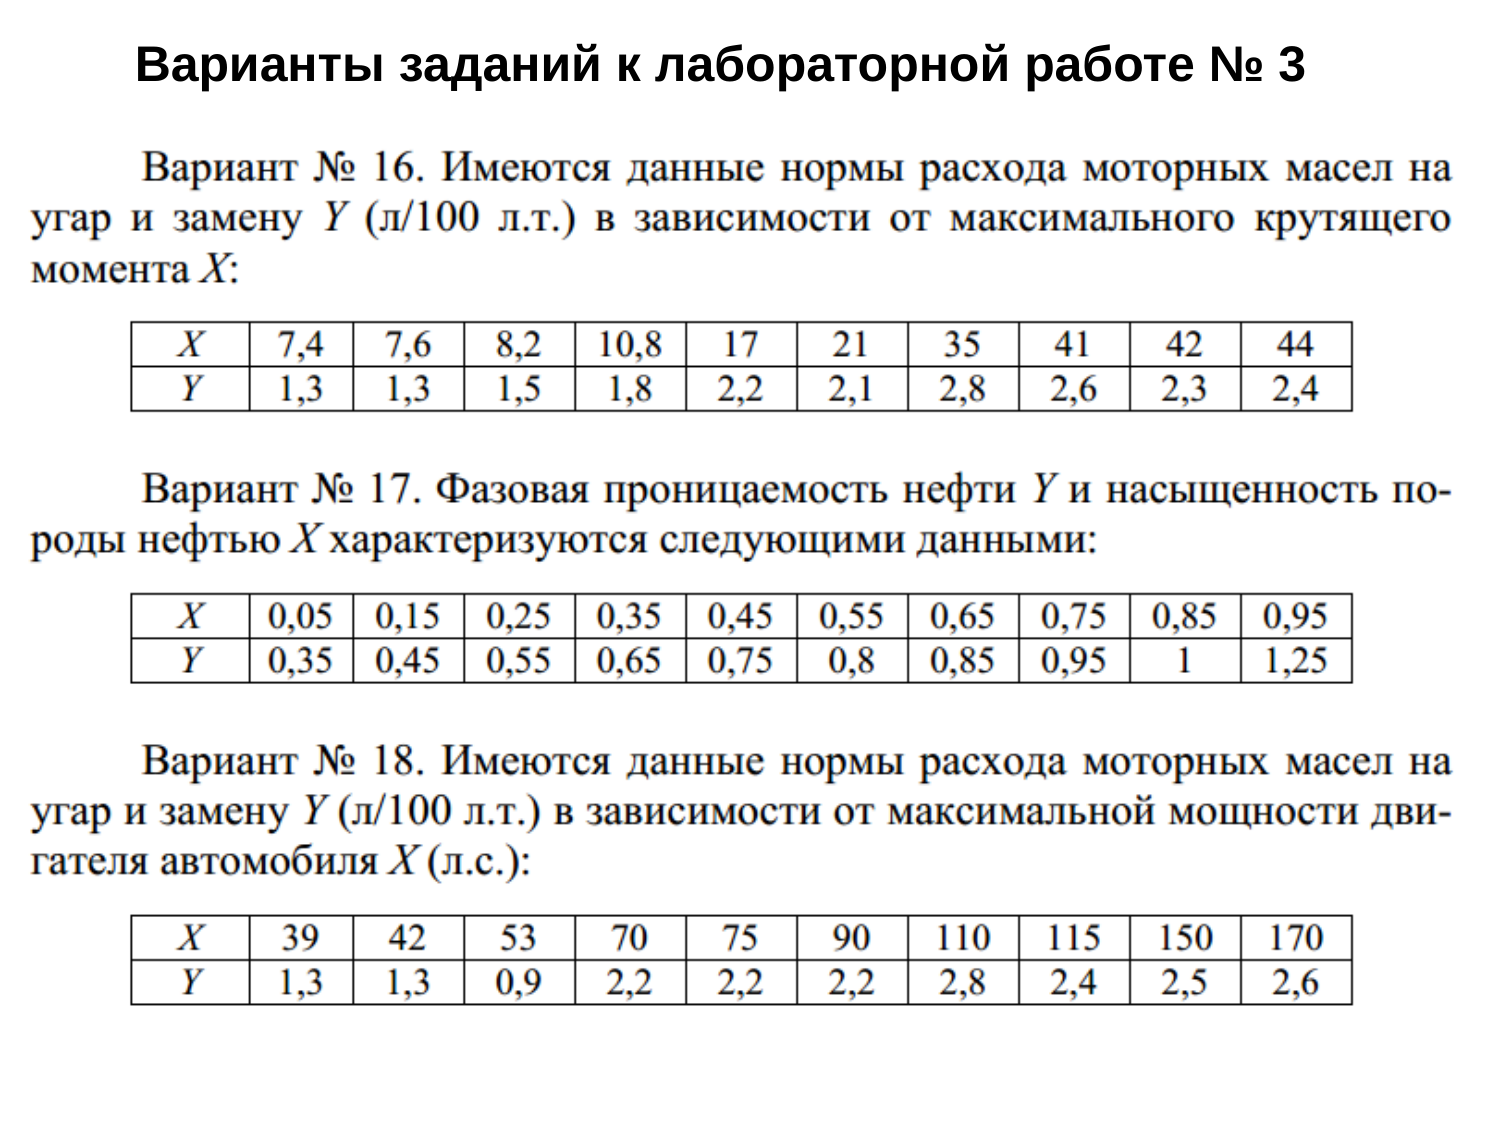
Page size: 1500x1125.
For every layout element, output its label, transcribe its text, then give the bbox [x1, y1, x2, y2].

text_box Варианты заданий к лабораторной работе № 3 [120, 23, 1322, 99]
picture [18, 133, 1468, 1016]
